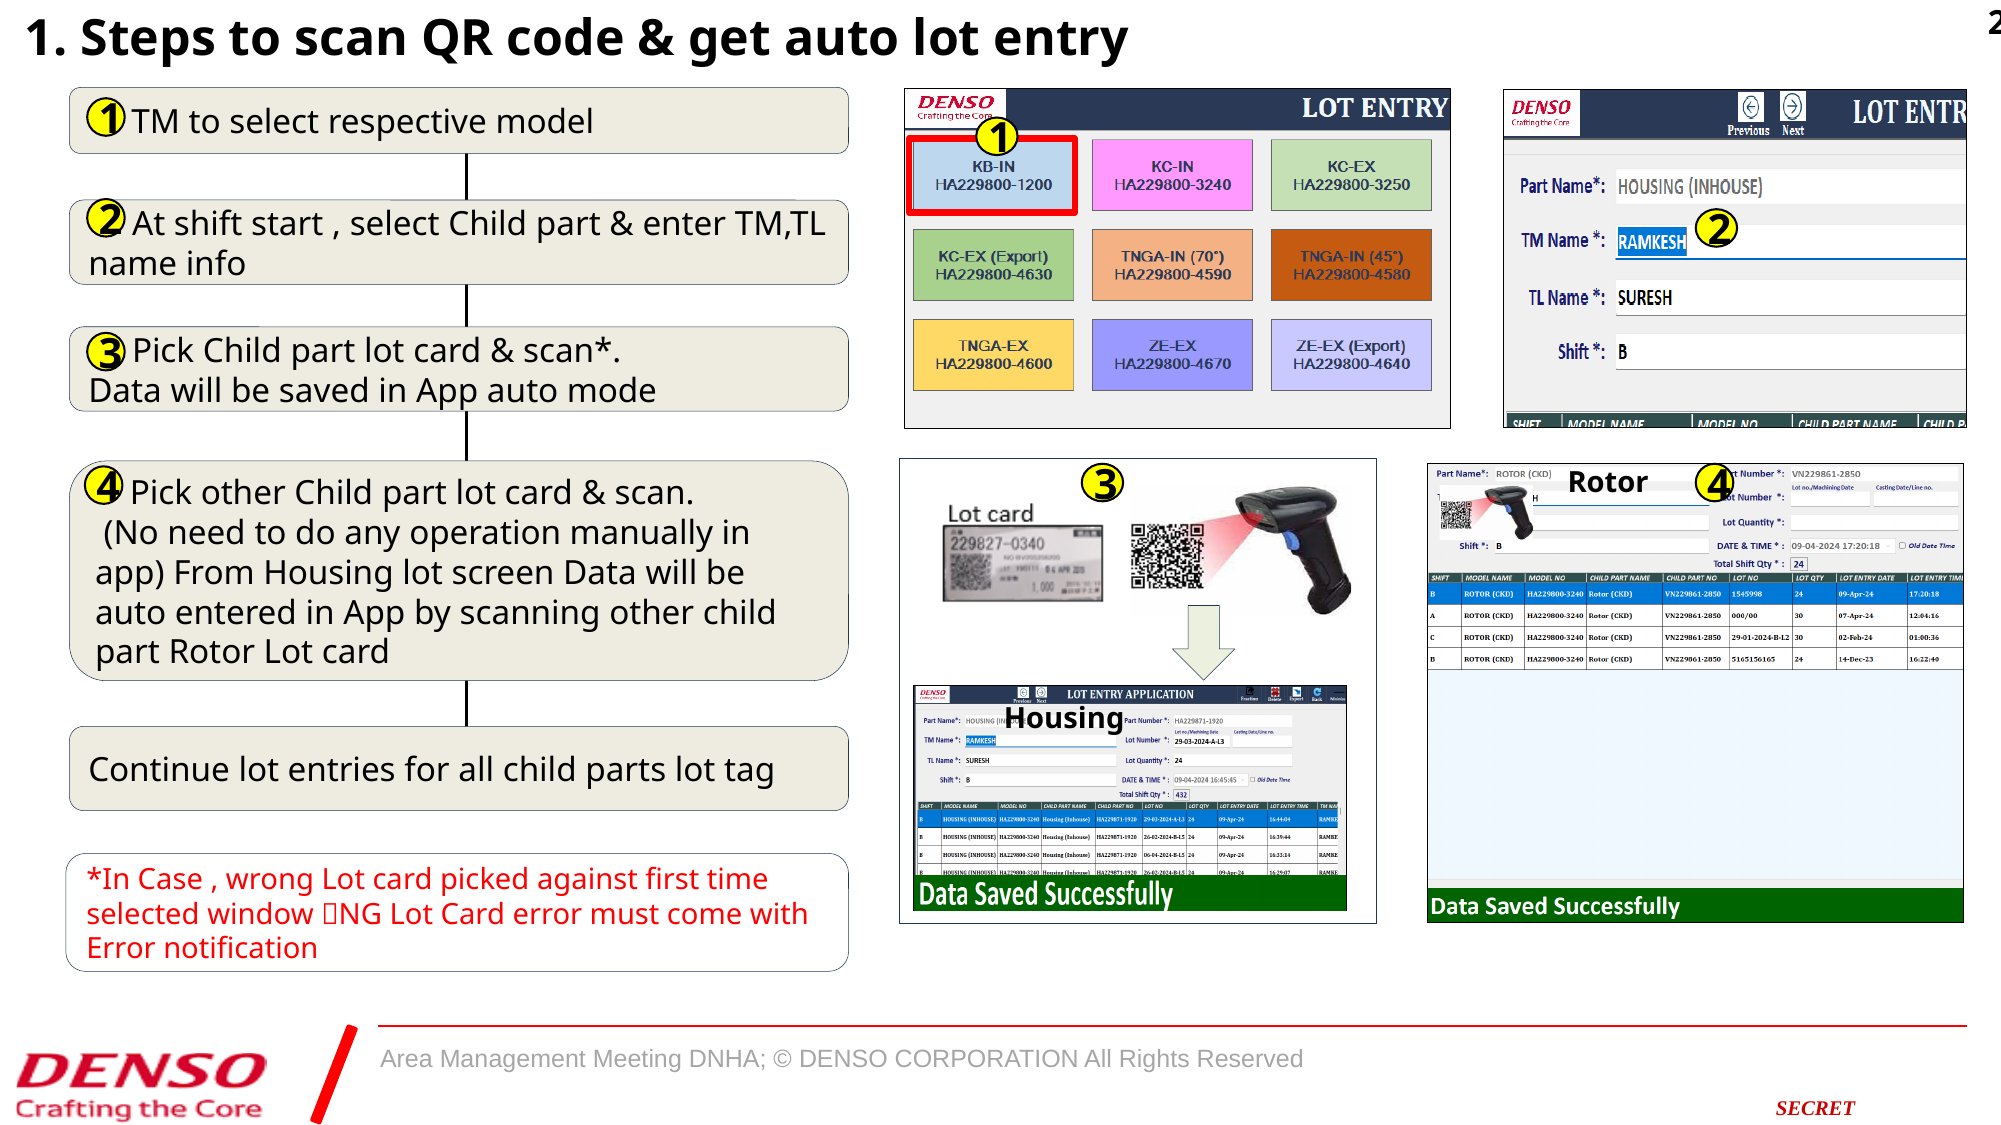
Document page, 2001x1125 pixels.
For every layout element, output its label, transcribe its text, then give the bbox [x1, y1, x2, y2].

text_box 2 [85, 196, 127, 239]
text_box At shift start , select Child part & enter TM,TL name info [67, 197, 461, 287]
text_box 1 [85, 96, 127, 138]
text_box TM to select respective model [67, 85, 851, 156]
text_box 1. Steps to scan QR code & get auto lot entry [24, 5, 1274, 82]
text_box Pick other Child part lot card & scan. (No need to do any operation manually in app) From Housing lot screen Data will be auto entered in App by scanning other child part Rotor Lot card [67, 458, 461, 683]
text_box At shift start , select Child part & enter TM,TL name info [471, 197, 851, 287]
picture [904, 87, 1451, 428]
text_box *In Case , wrong Lot card picked against first time selected window NG Lot Card error must come with Error notification [63, 851, 851, 974]
text_box 4 [82, 464, 125, 506]
picture [1427, 463, 1965, 924]
picture [913, 475, 1122, 619]
text_box 3 [1081, 461, 1125, 478]
text_box Pick Child part lot card & scan*. Data will be saved in App auto mode [67, 324, 461, 414]
text_box [1170, 625, 1237, 683]
text_box Pick Child part lot card & scan*. Data will be saved in App auto mode [471, 324, 851, 414]
text_box Continue lot entries for all child parts lot tag [67, 724, 851, 813]
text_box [913, 685, 1347, 911]
text_box 3 [85, 330, 127, 373]
picture [1503, 88, 1968, 428]
text_box [898, 456, 1379, 925]
text_box Pick other Child part lot card & scan. (No need to do any operation manually in app) From Housing lot screen Data will be auto entered in App by scanning other child part Rotor Lot card [471, 458, 851, 683]
picture [16, 1053, 267, 1125]
picture [1126, 484, 1352, 617]
